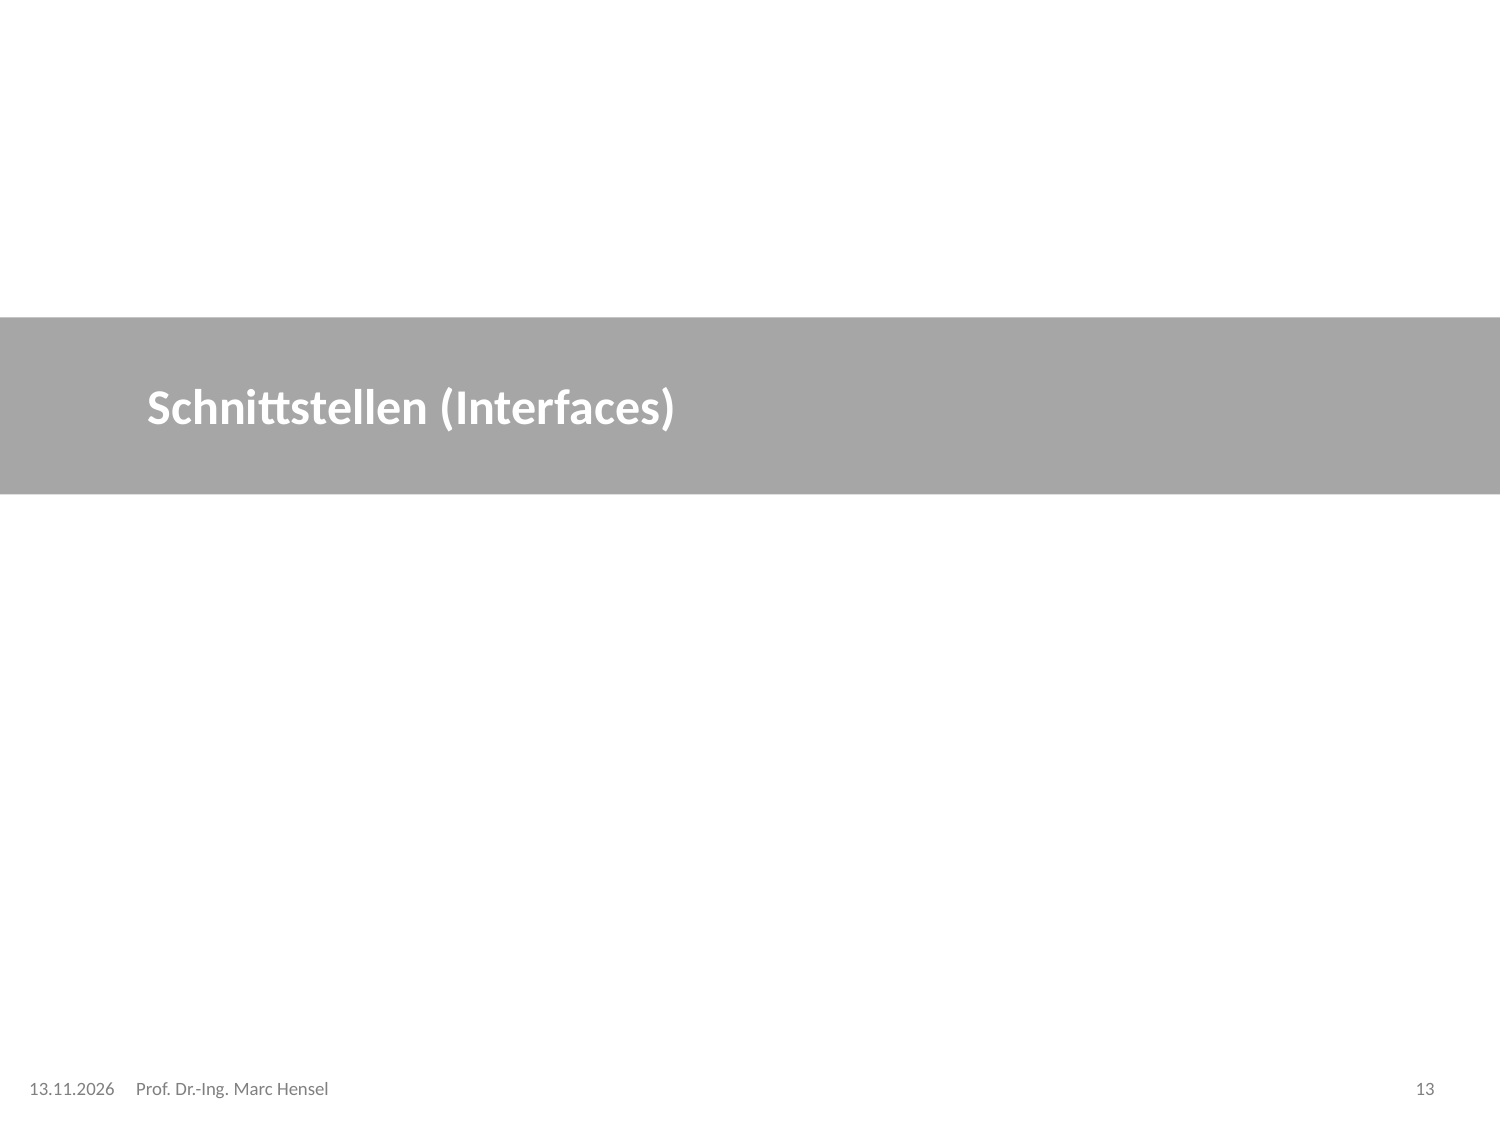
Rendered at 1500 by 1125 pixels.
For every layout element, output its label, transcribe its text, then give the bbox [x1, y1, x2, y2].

footer Prof. Dr.-Ing. Marc Hensel [135, 1076, 362, 1100]
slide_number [22, 1076, 135, 1100]
slide_number 13 [1338, 1076, 1435, 1100]
title Schnittstellen (Interfaces) [135, 361, 1500, 448]
